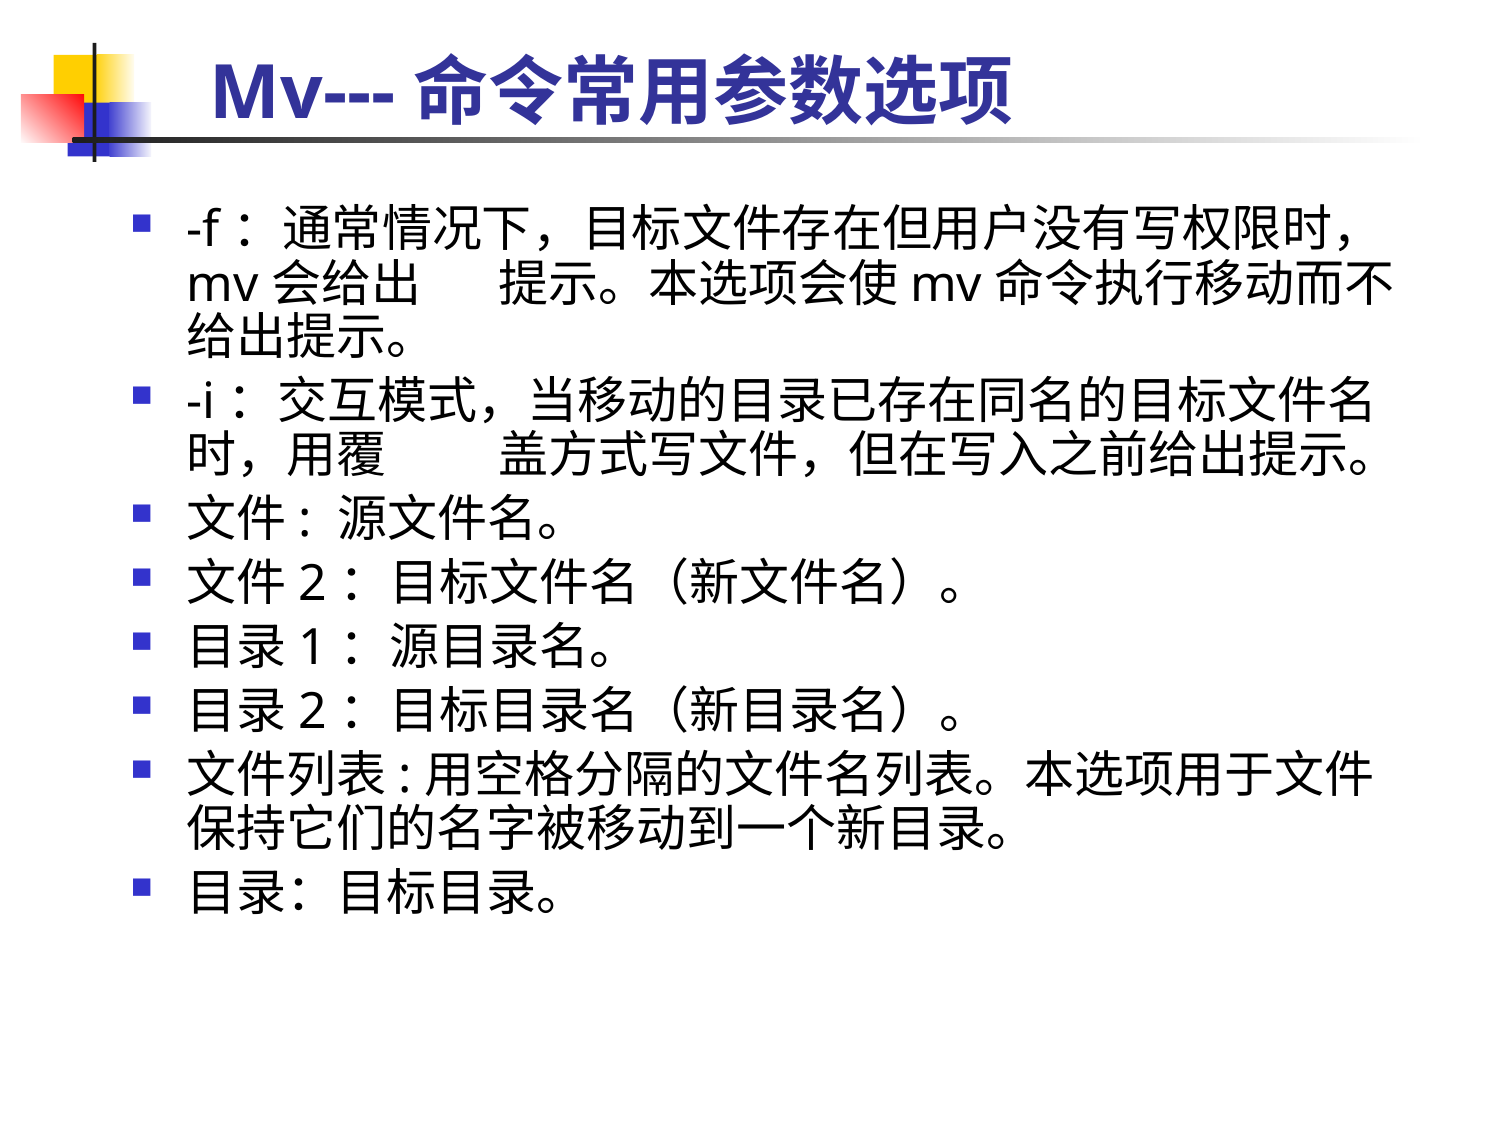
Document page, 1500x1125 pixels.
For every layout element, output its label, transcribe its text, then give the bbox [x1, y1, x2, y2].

title Mv---命令常用参数选项 [194, 38, 1474, 141]
list -f：通常情况下，目标文件存在但用户没有写权限时，mv会给出 提示。本选项会使mv命令执行移动而不给出提示。 -i：交互模式，当移动的目录已存在同名的目标文件名时，用覆 盖方式写文件，但在写入之前给出提示。 文件: 源文件名。 文件2：目标文件名（新文件名）。 目录1：源目录名。 目录2：目标目录名（新目录名）。 文件列表:用空格分隔的文件名列表。本选项用于文件保持它们的名字被移动到一个新目录。 目录：目标目录。 [115, 196, 1423, 1000]
